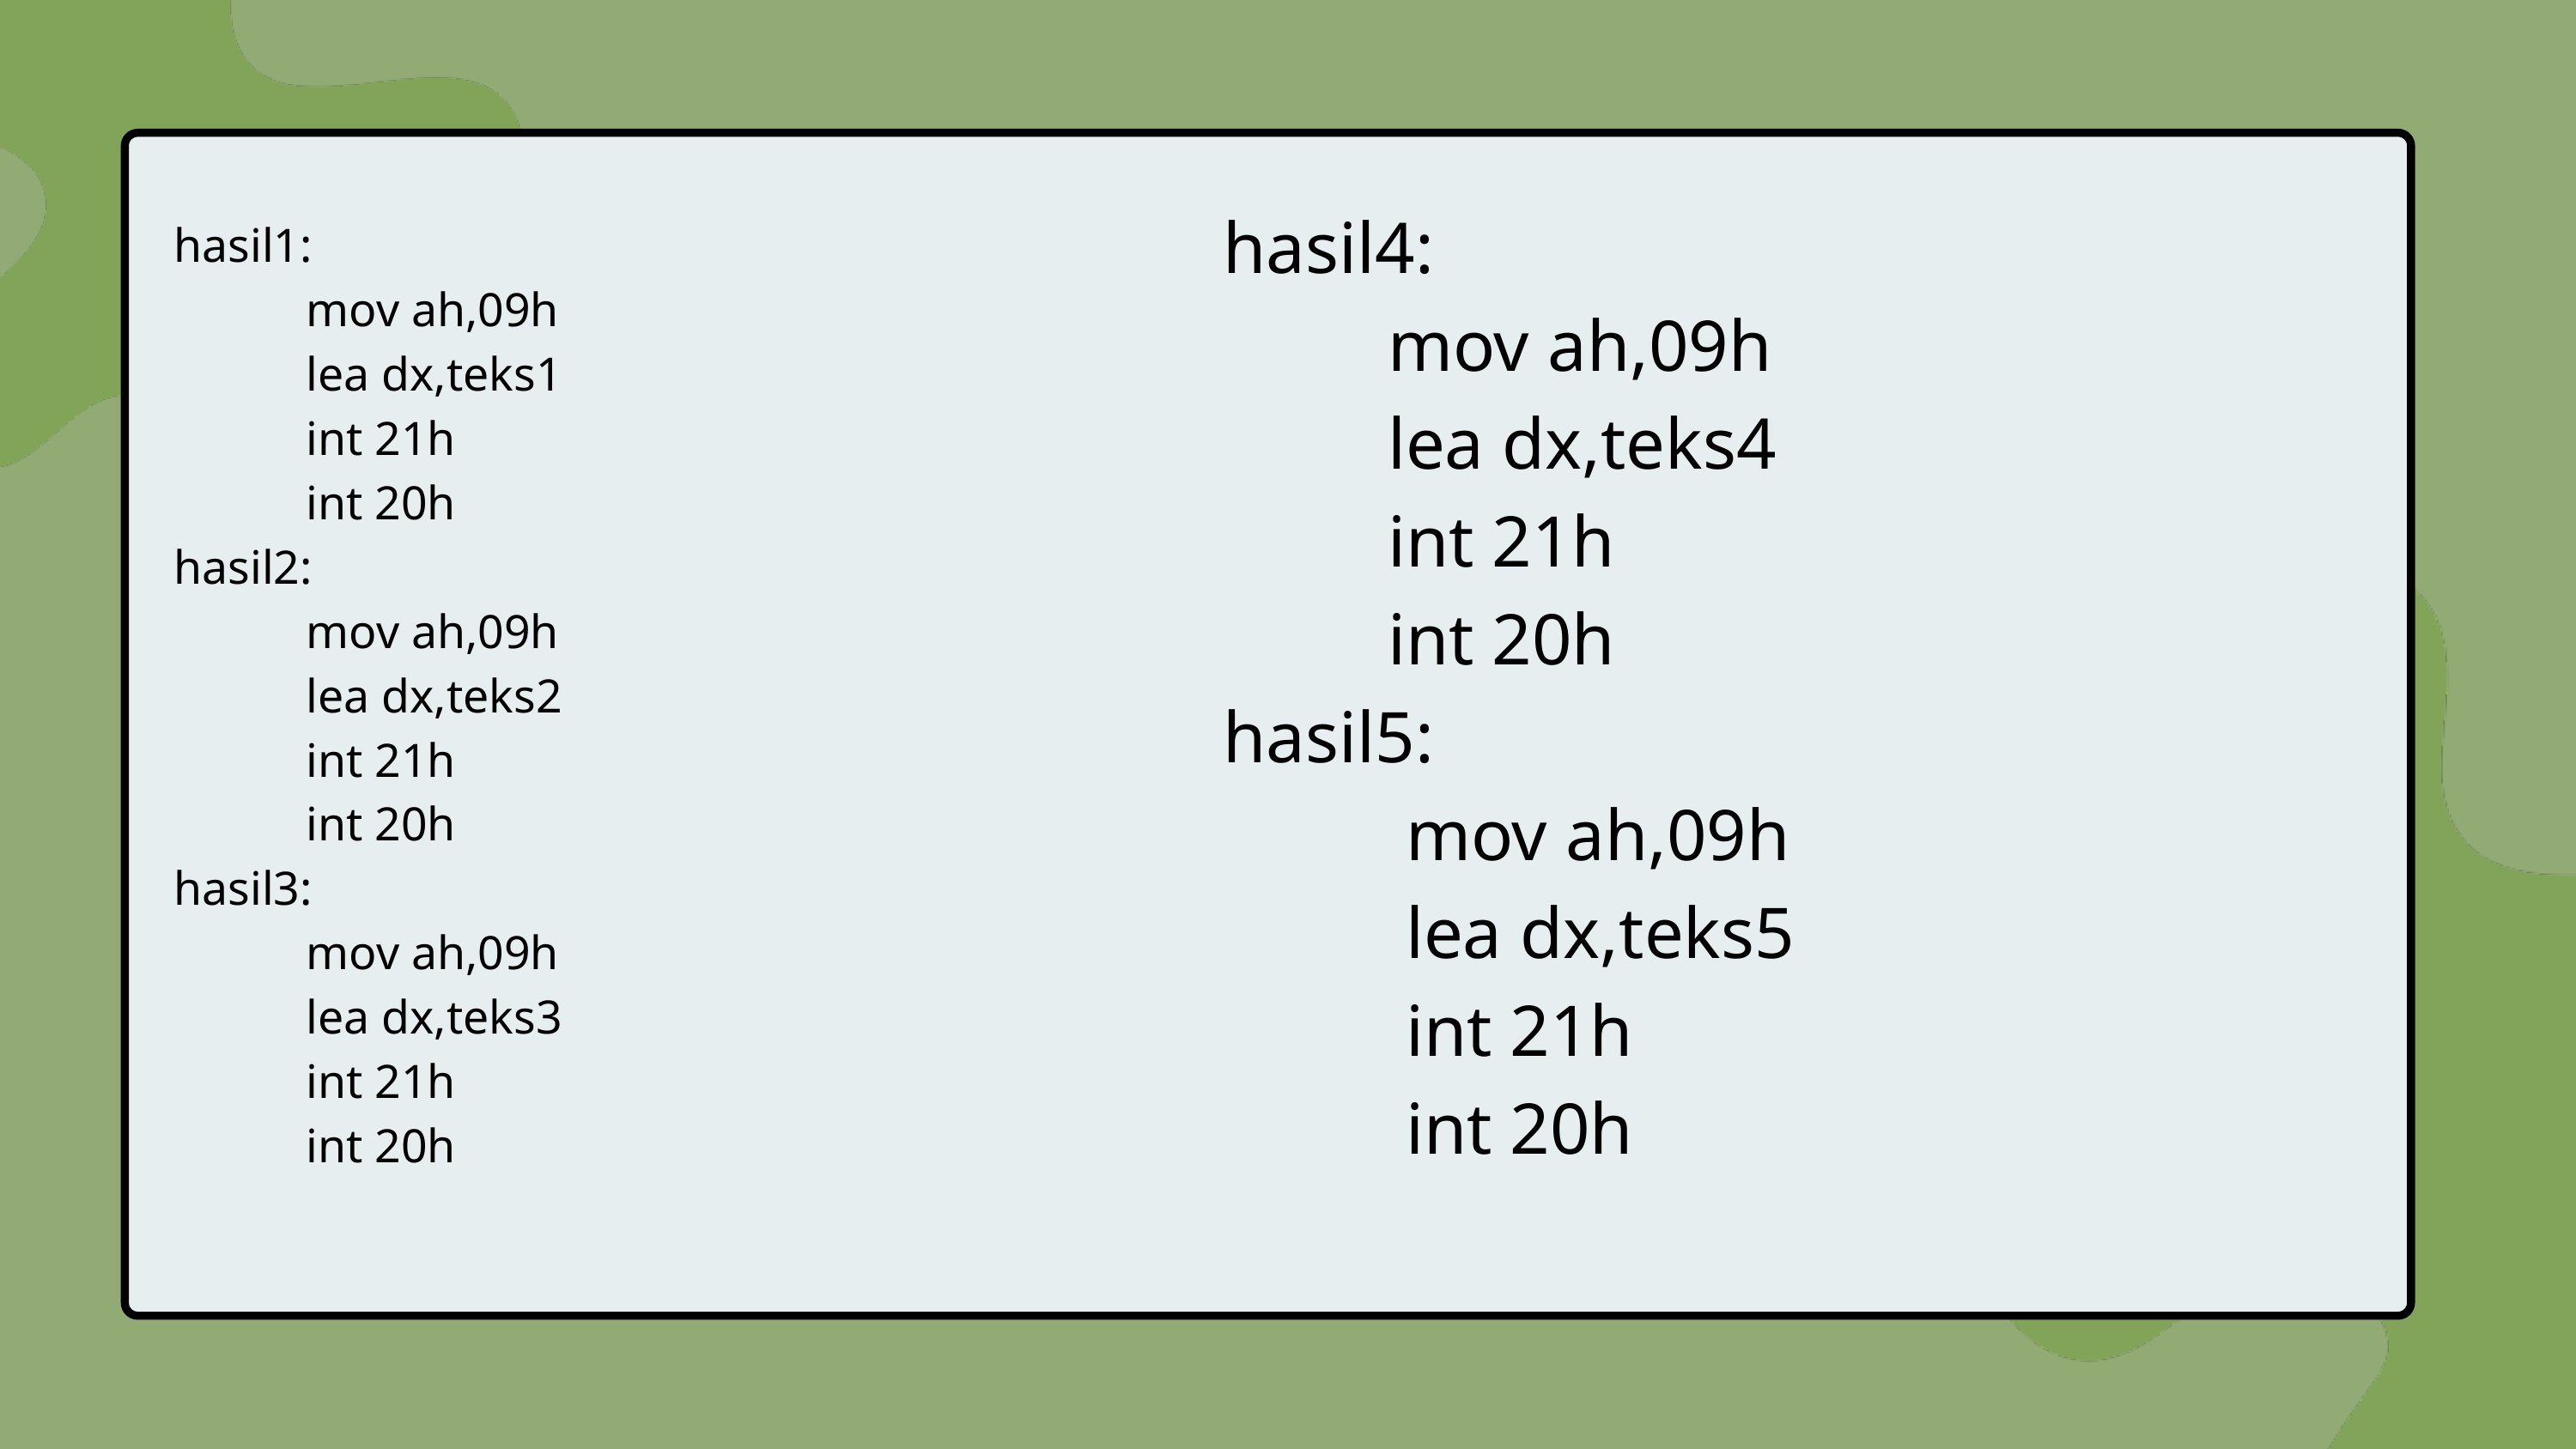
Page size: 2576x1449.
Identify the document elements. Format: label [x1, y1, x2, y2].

text_box [0, 0, 659, 782]
text_box [1917, 548, 2576, 1449]
text_box [125, 132, 2412, 1316]
